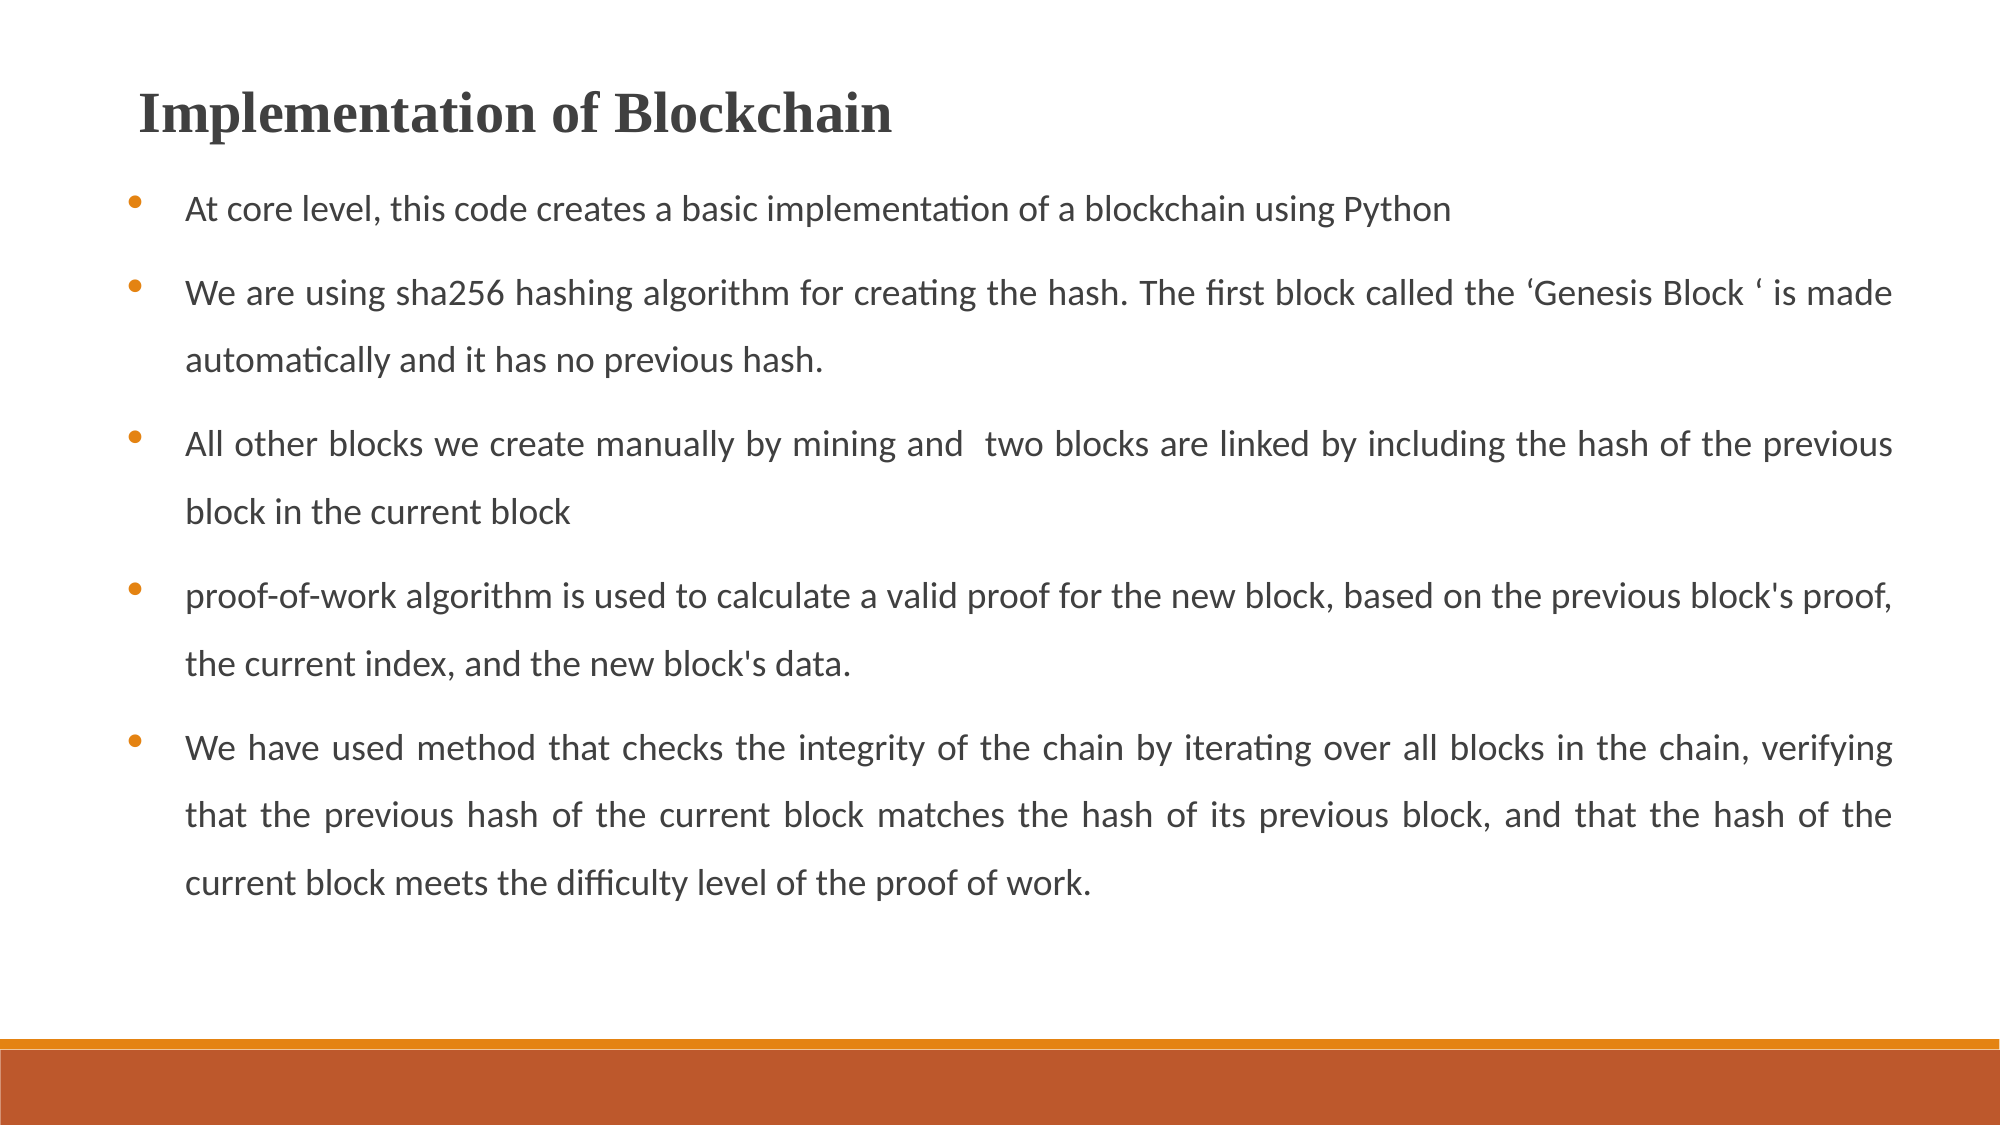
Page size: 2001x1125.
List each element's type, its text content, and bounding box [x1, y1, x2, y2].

text_box Implementation of Blockchain At core level, this code creates a basic implementation of a blockchain using Python We are using sha256 hashing algorithm for creating the hash. The first block called the ‘Genesis Block ‘ is made automatically and it has no previous hash. All other blocks we create manually by mining and two blocks are linked by including the hash of the previous block in the current block proof-of-work algorithm is used to calculate a valid proof for the new block, based on the previous block's proof, the current index, and the new block's data. We have used method that checks the integrity of the chain by iterating over all blocks in the chain, verifying that the previous hash of the current block matches the hash of its previous block, and that the hash of the current block meets the difficulty level of the proof of work. [114, 32, 1910, 999]
